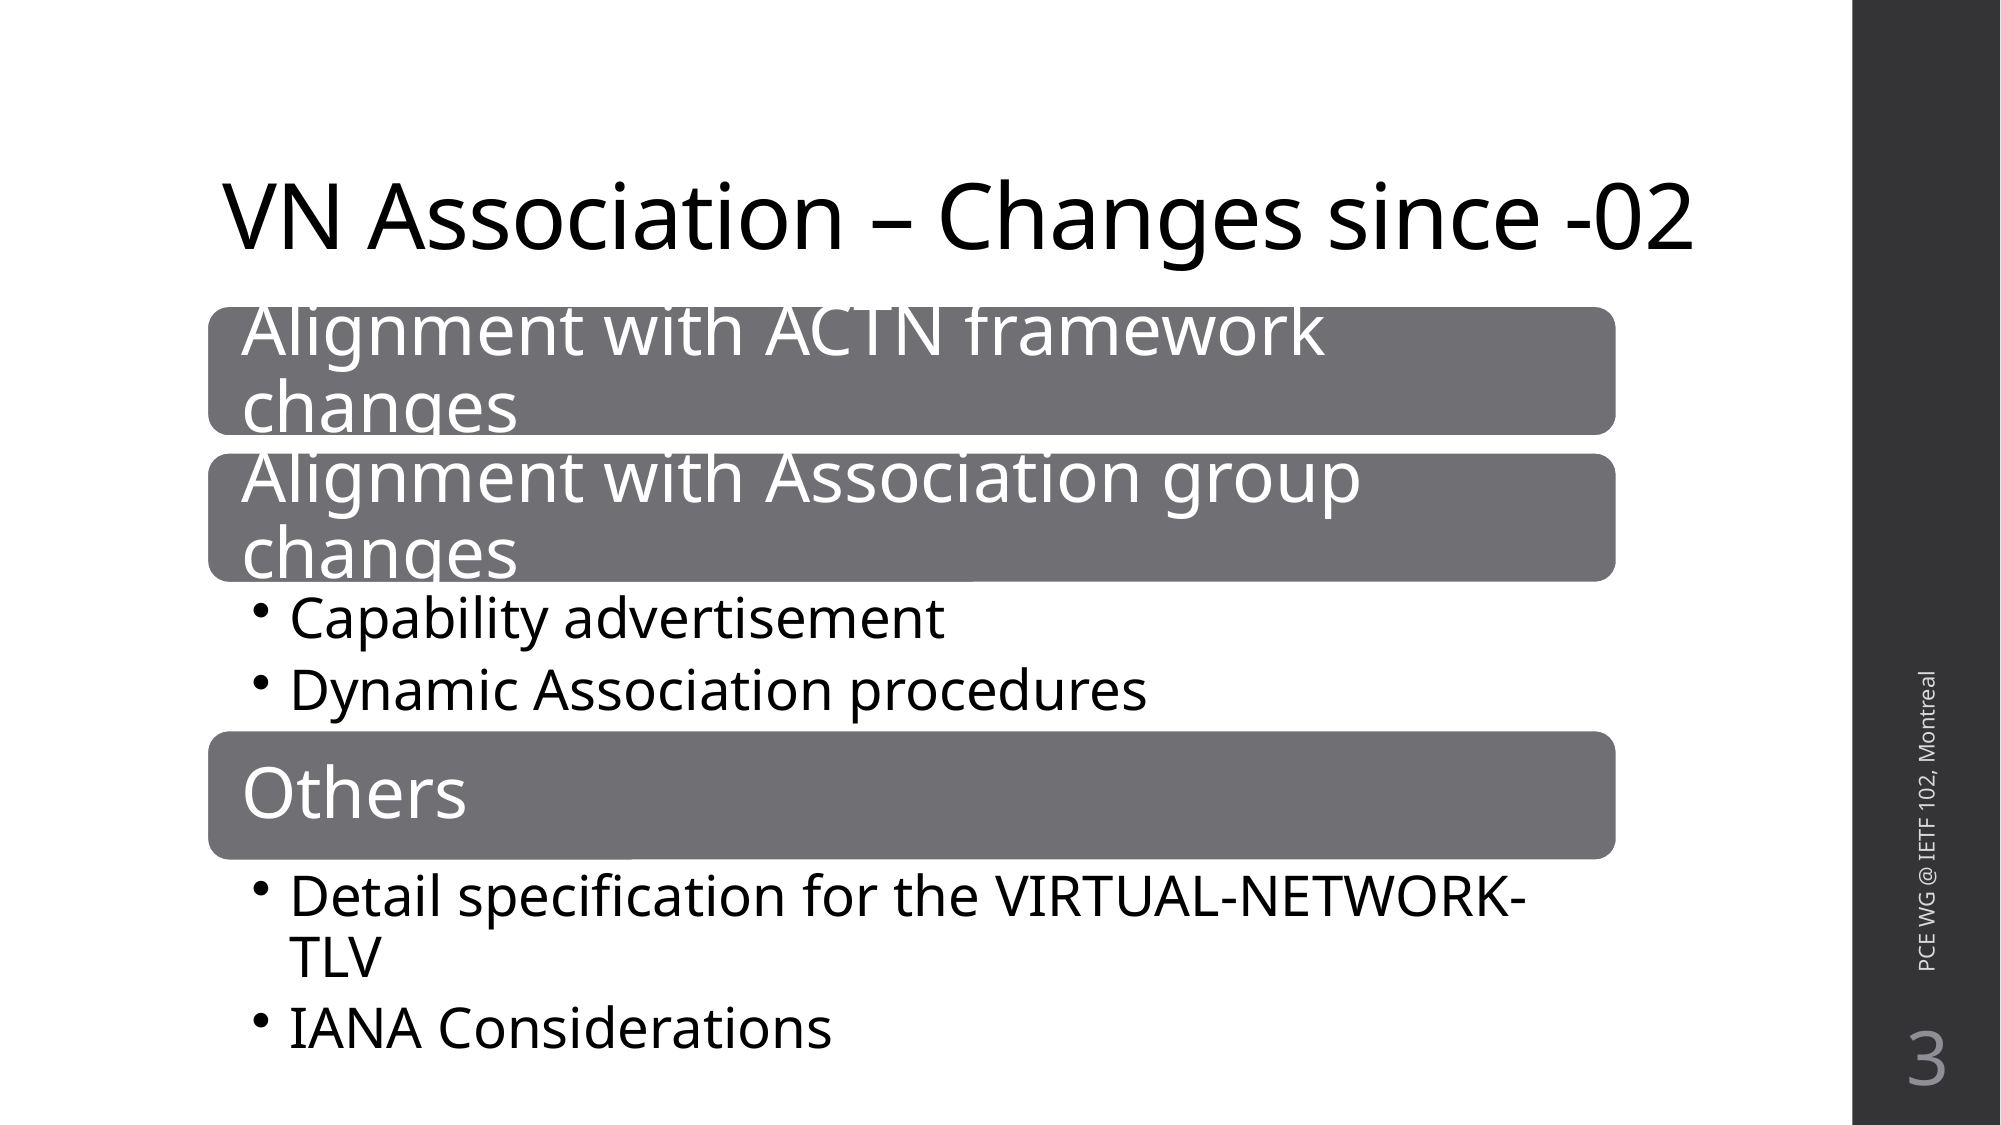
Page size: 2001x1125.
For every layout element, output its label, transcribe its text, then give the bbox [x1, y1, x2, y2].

slide_number 3 [1852, 1012, 2000, 1110]
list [206, 299, 1618, 1015]
title VN Association – Changes since -02 [206, 60, 1797, 278]
footer PCE WG @ IETF 102, Montreal [1897, 400, 1958, 988]
